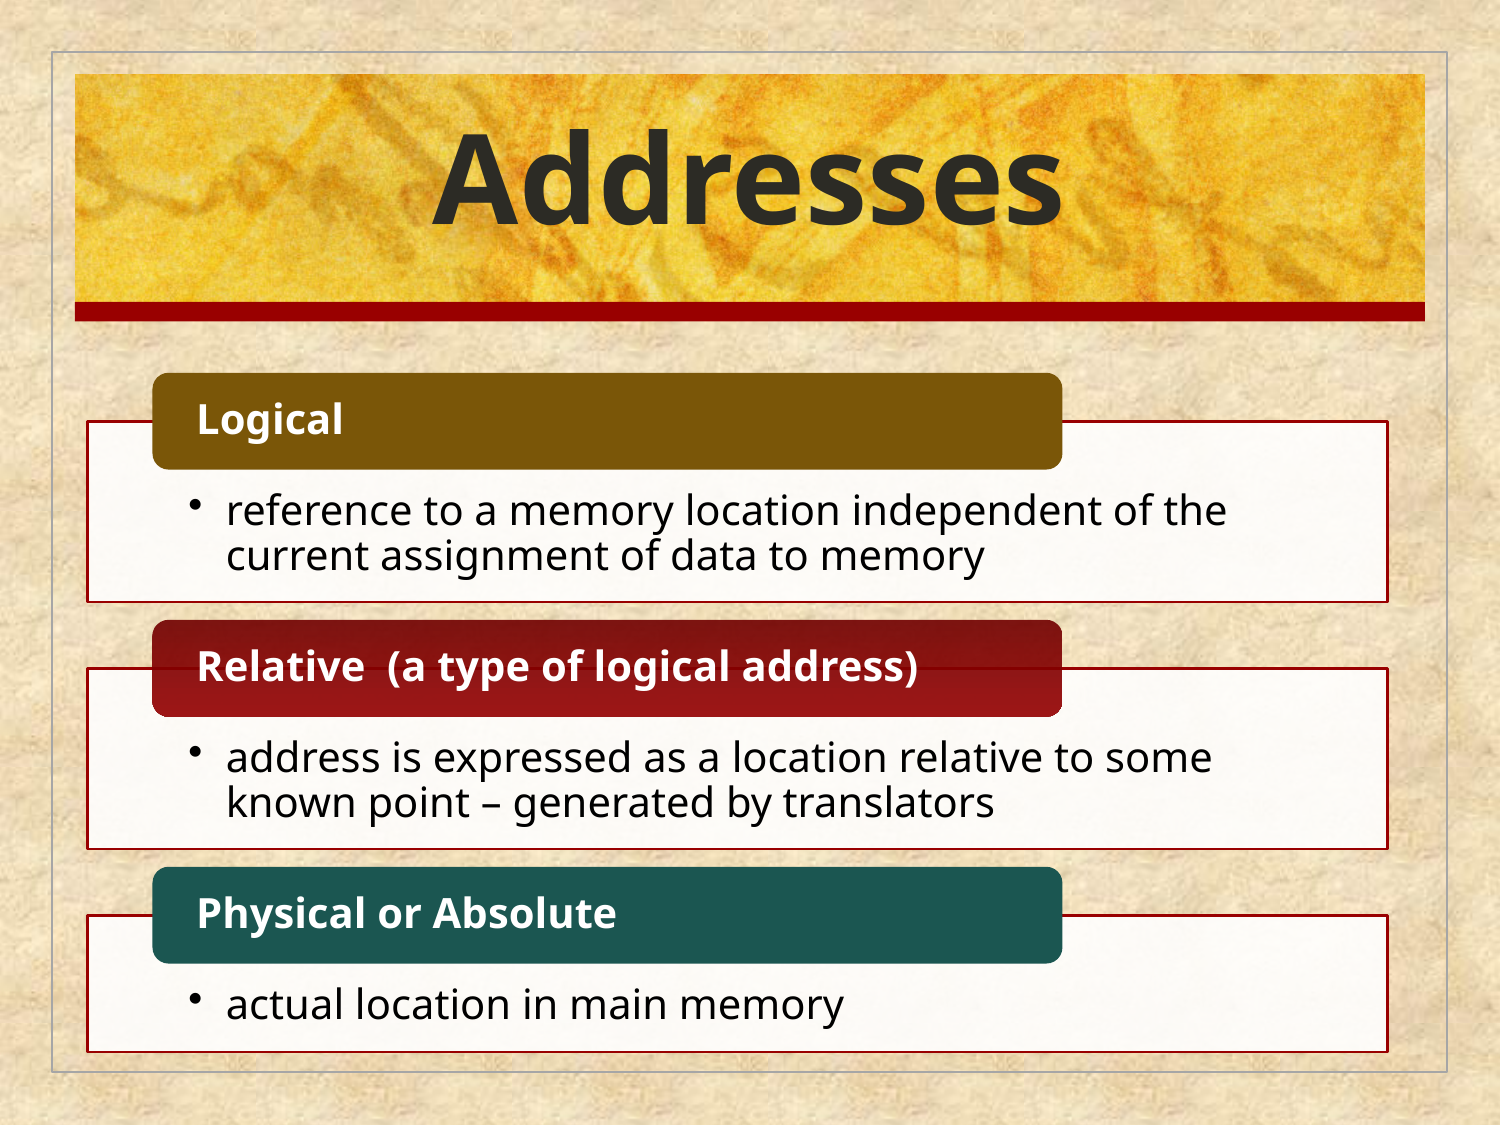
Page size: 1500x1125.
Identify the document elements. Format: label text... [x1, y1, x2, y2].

picture [0, 0, 1500, 1125]
title Addresses [108, 74, 1392, 250]
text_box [86, 361, 1389, 1064]
